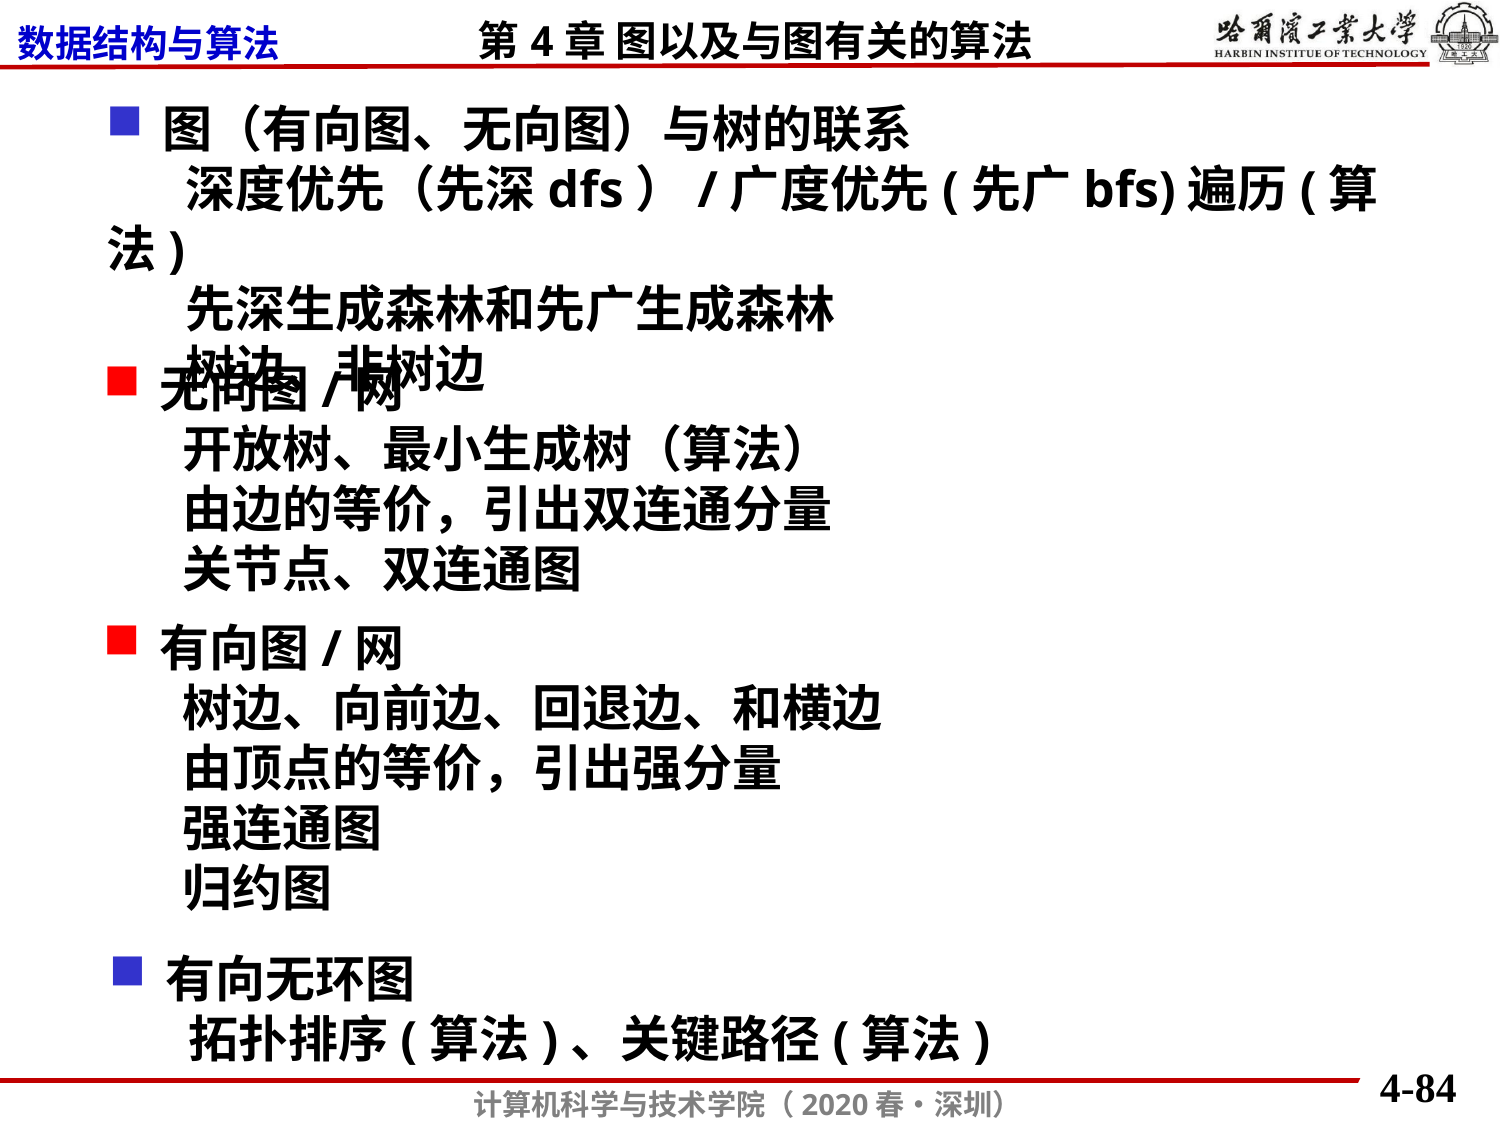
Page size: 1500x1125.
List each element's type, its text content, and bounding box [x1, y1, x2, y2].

text_box 有向图/网 树边、向前边、回退边、和横边 由顶点的等价，引出强分量 强连通图 归约图 [88, 609, 1115, 925]
text_box 无向图/网 开放树、最小生成树（算法） 由边的等价，引出双连通分量 关节点、双连通图 [88, 349, 1056, 605]
picture [1212, 1, 1500, 68]
text_box 图（有向图、无向图）与树的联系 深度优先（先深dfs）/广度优先(先广bfs)遍历(算法) 先深生成森林和先广生成森林 树边、非树边 [91, 90, 1471, 405]
text_box 有向无环图 拓扑排序(算法)、关键路径(算法) [94, 940, 1258, 1076]
